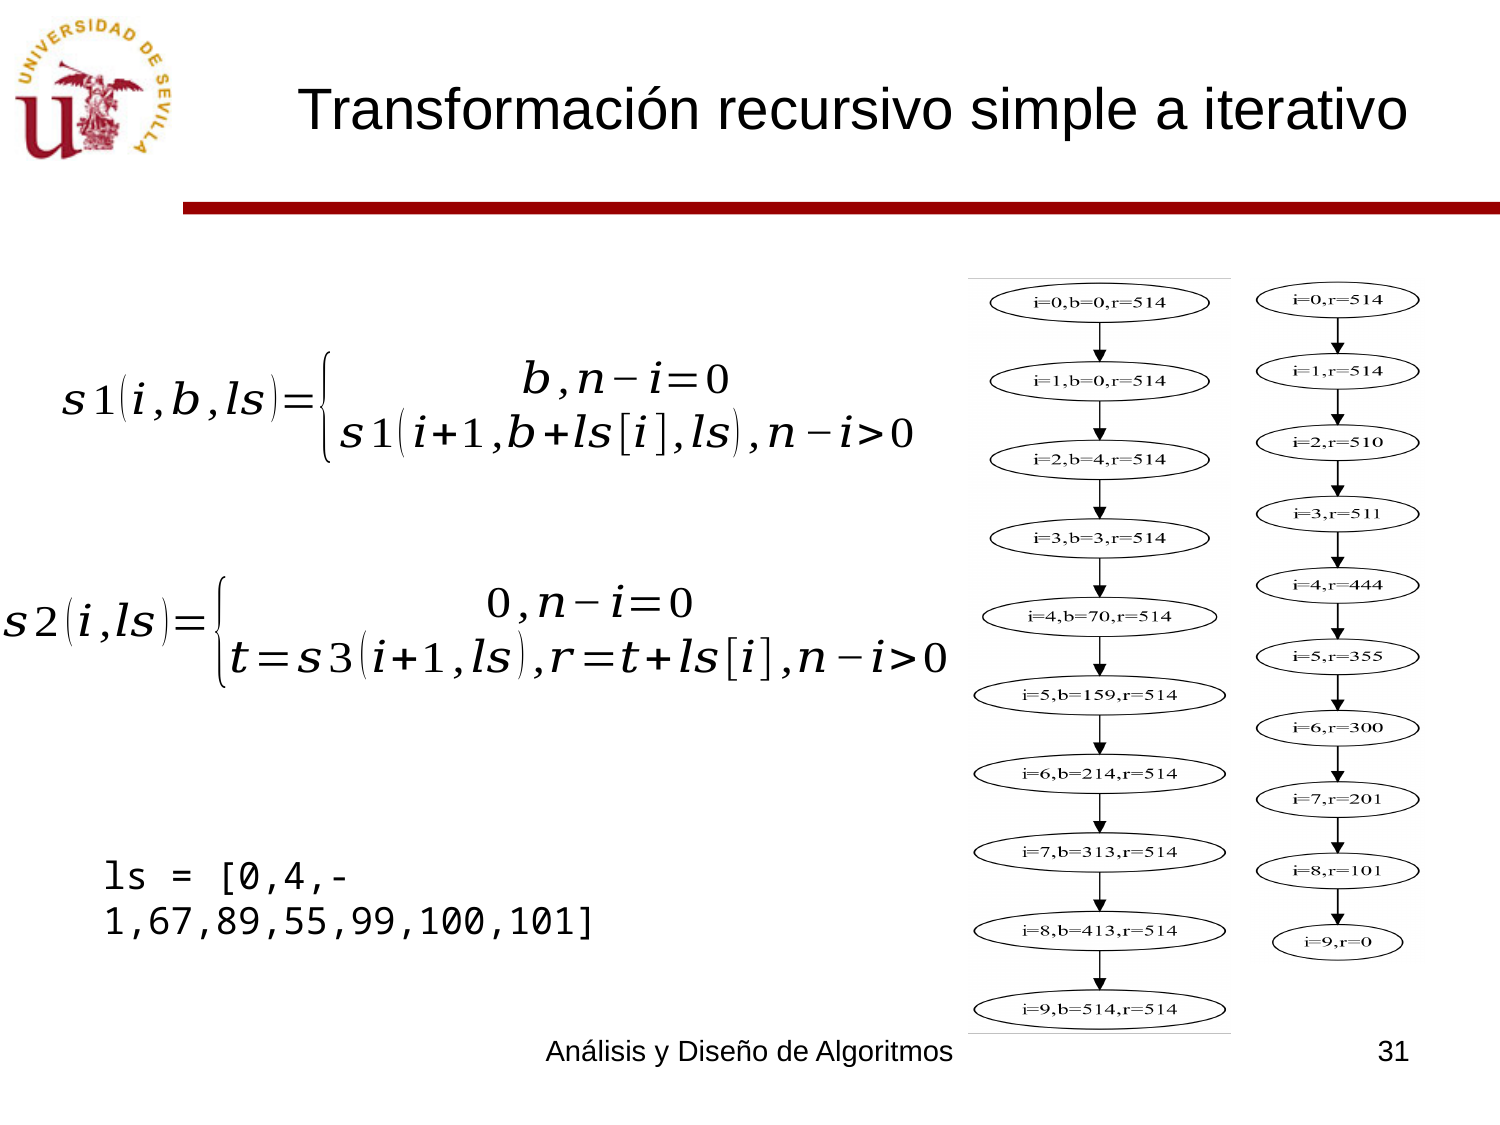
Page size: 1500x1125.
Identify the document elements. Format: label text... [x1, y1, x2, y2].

text_box ls = [0,4,-1,67,89,55,99,100,101] [88, 844, 843, 950]
slide_number 31 [1074, 1024, 1426, 1103]
picture [968, 278, 1231, 1034]
picture [14, 16, 172, 161]
footer Análisis y Diseño de Algoritmos [512, 1024, 988, 1103]
title Transformación recursivo simple a iterativo [253, 31, 1425, 183]
picture [1249, 278, 1425, 964]
